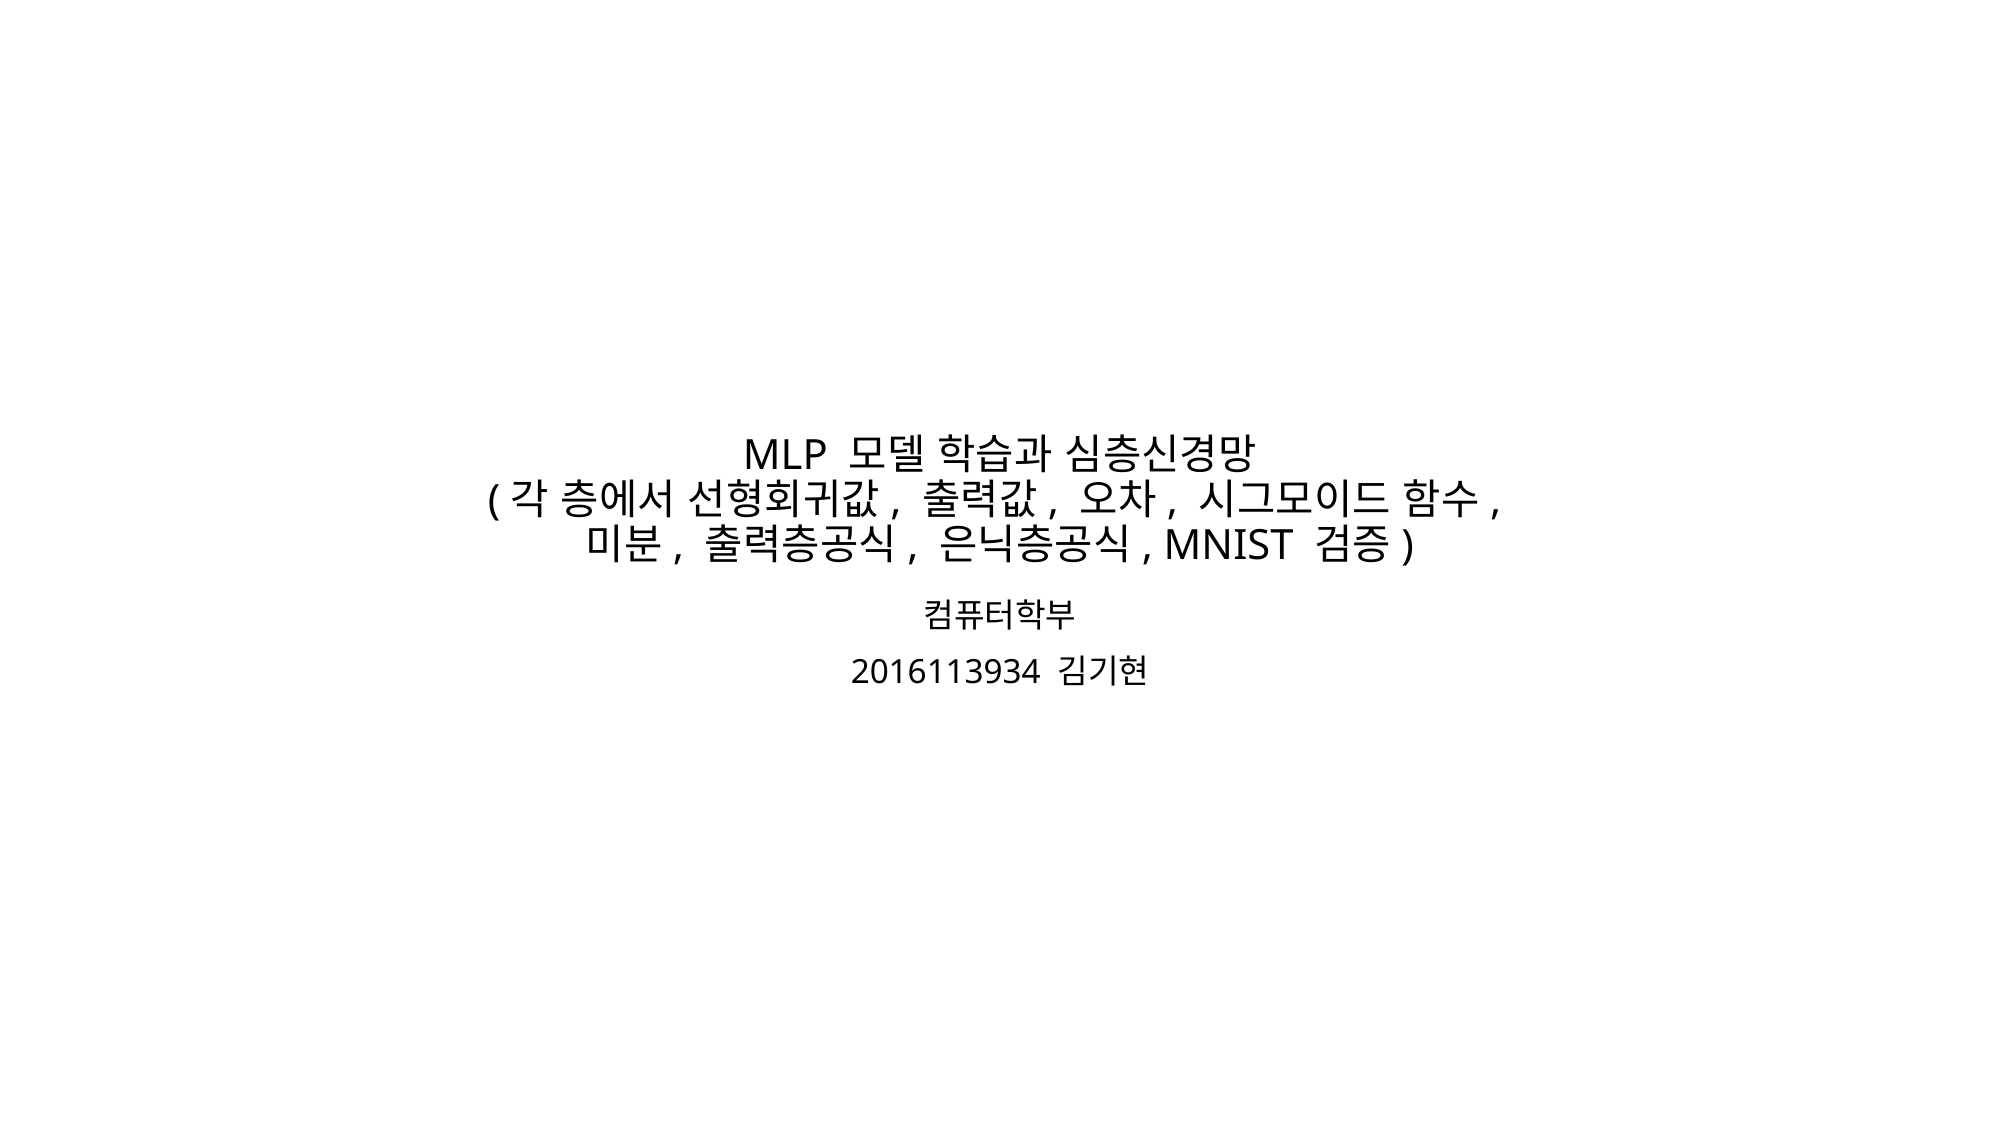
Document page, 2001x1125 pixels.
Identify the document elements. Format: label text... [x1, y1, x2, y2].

subtitle 컴퓨터학부 2016113934 김기현 [249, 590, 1750, 863]
title MLP 모델 학습과 심층신경망 (각 층에서 선형회귀값, 출력값, 오차, 시그모이드 함수, 미분, 출력층공식, 은닉층공식, MNIST 검증) [249, 184, 1750, 576]
